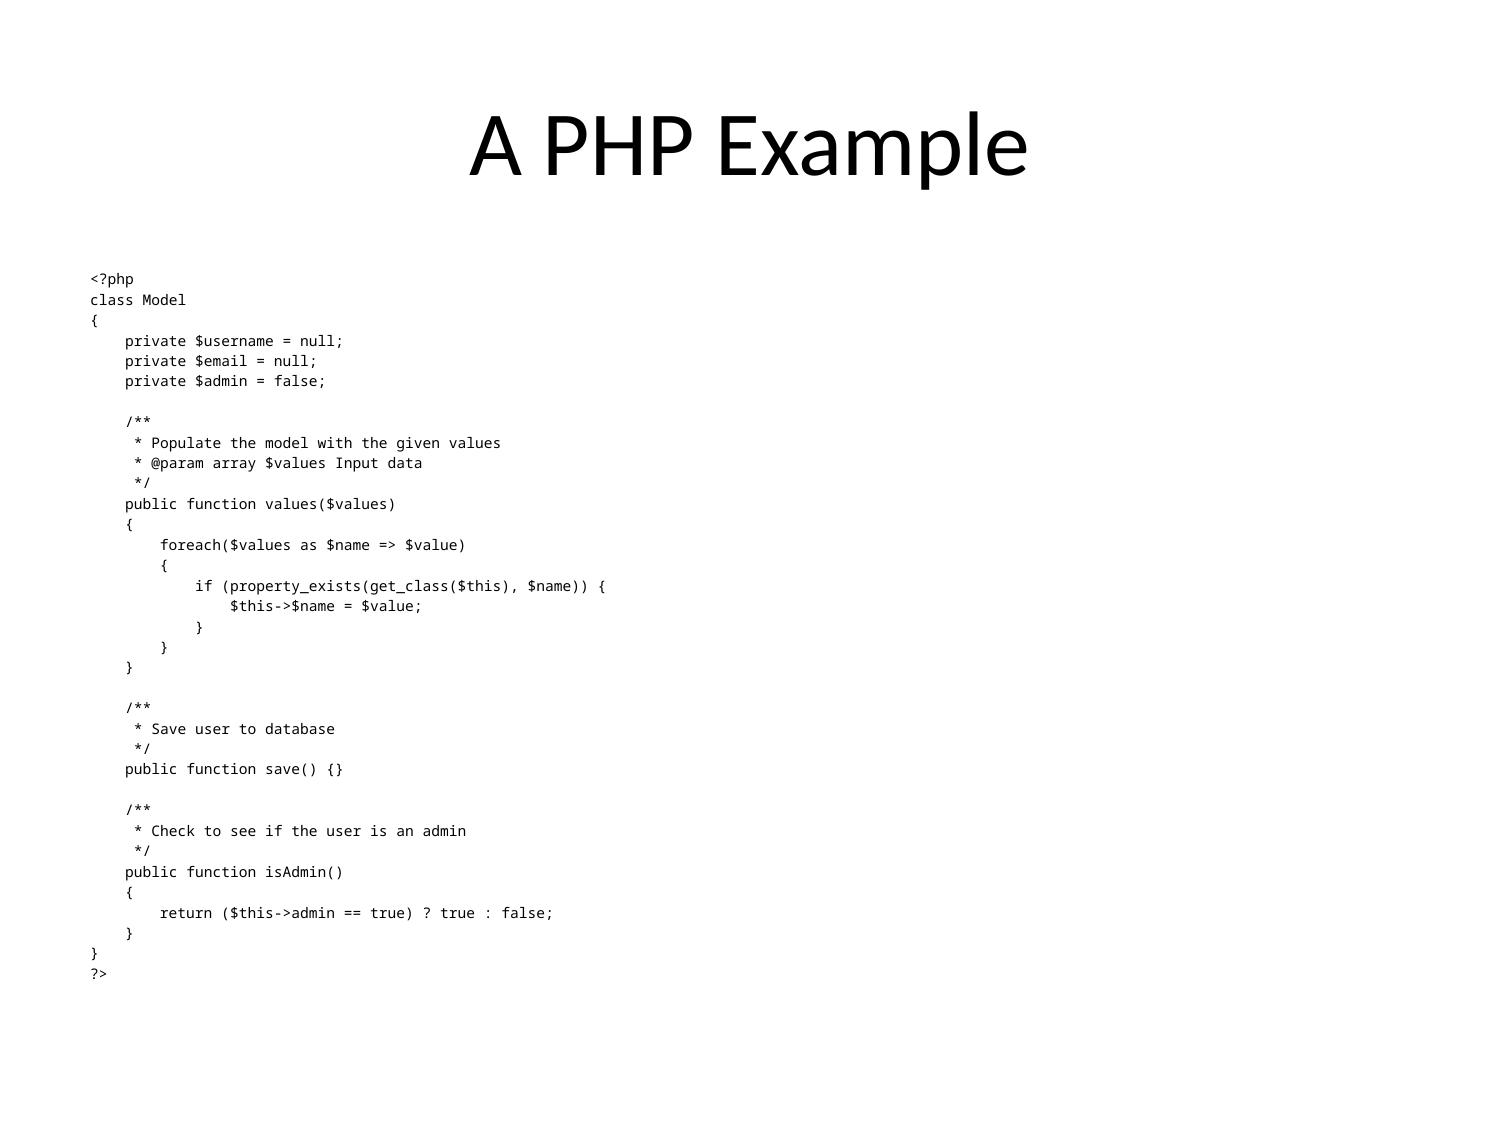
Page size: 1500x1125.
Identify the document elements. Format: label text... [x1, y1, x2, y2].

list <?php class Model { private $username = null; private $email = null; private $admin = false; /** * Populate the model with the given values * @param array $values Input data */ public function values($values) { foreach($values as $name => $value) { if (property_exists(get_class($this), $name)) { $this->$name = $value; } } } /** * Save user to database */ public function save() {} /** * Check to see if the user is an admin */ public function isAdmin() { return ($this->admin == true) ? true : false; } } ?> [75, 262, 1425, 1005]
title A PHP Example [75, 45, 1425, 233]
